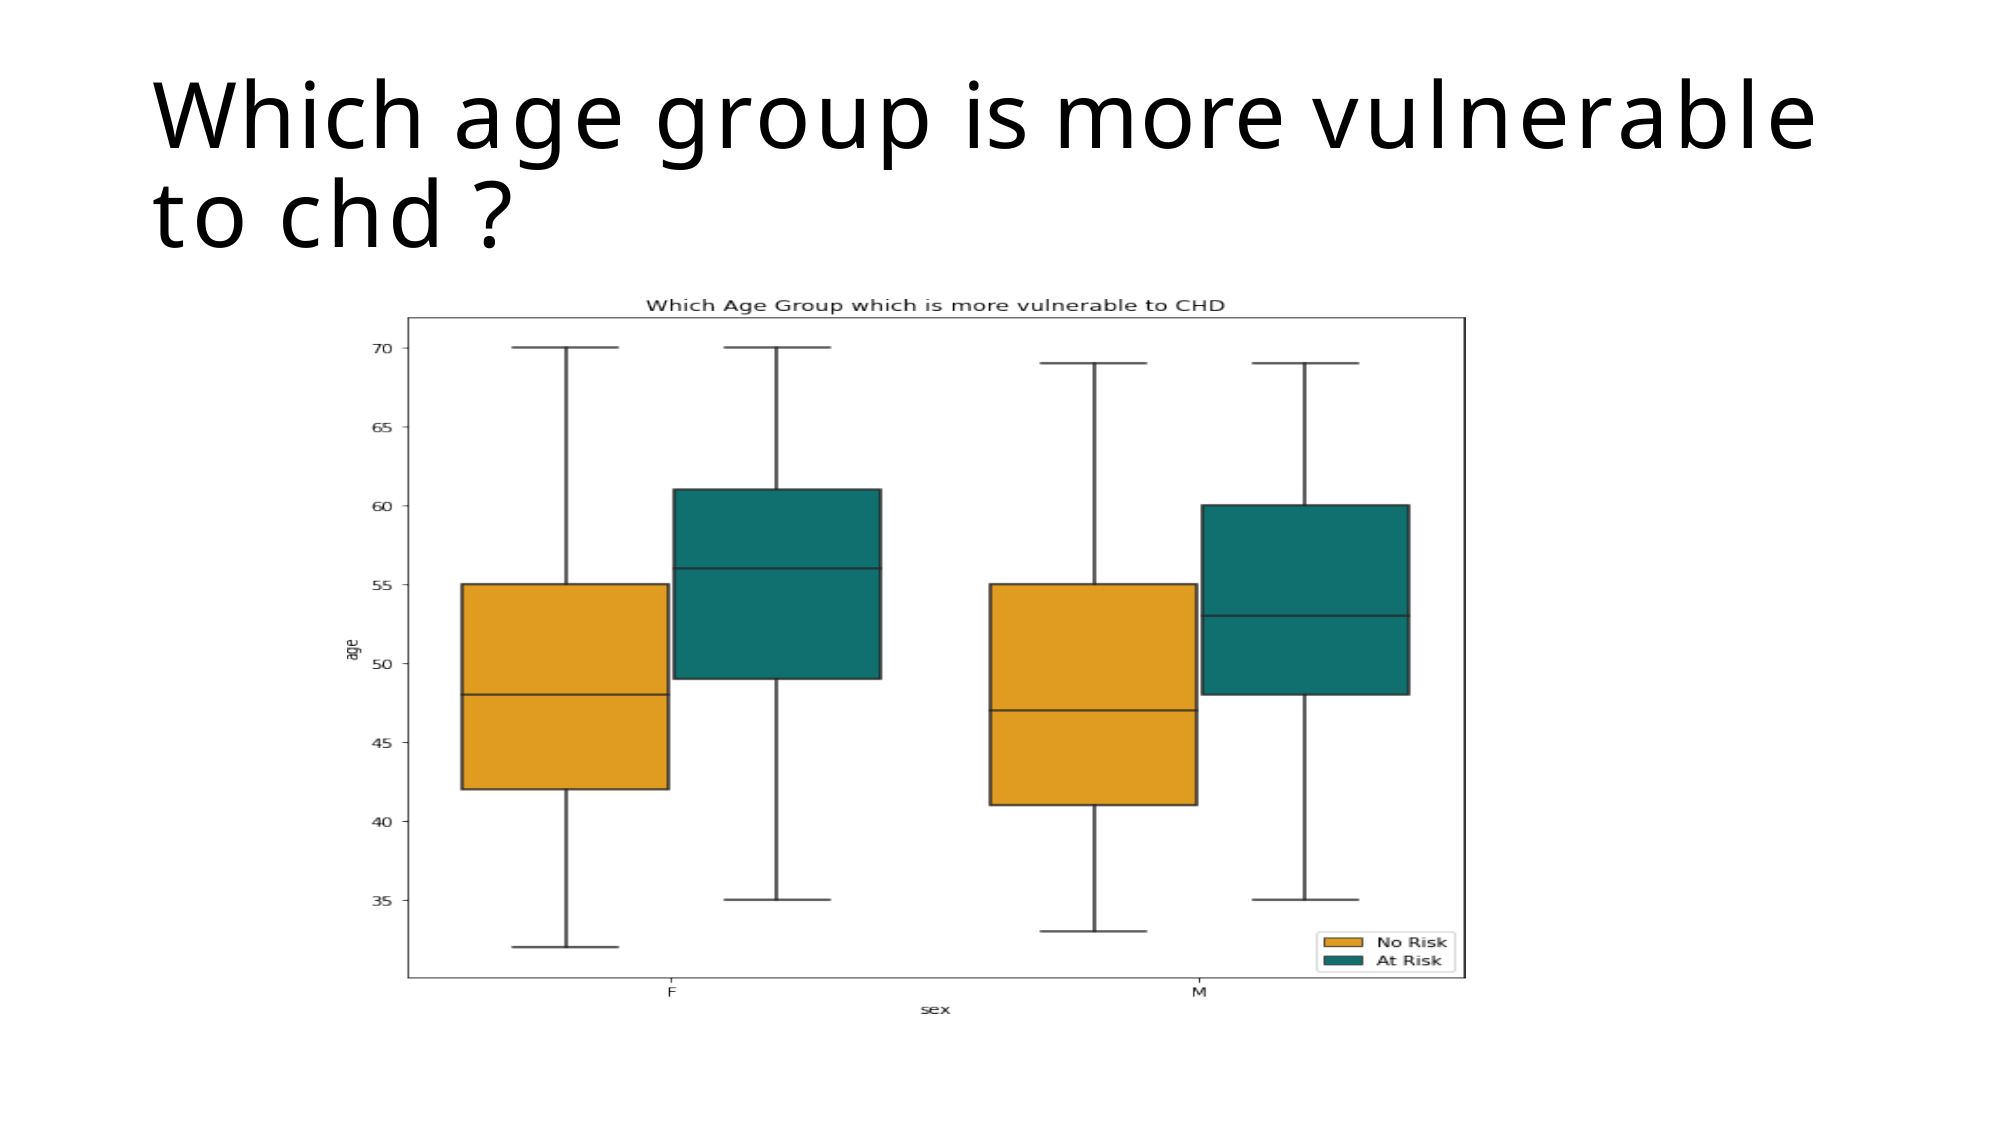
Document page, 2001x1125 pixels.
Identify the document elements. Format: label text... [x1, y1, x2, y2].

title Which age group is more vulnerable to chd ? [137, 59, 1863, 278]
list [347, 299, 1466, 1014]
